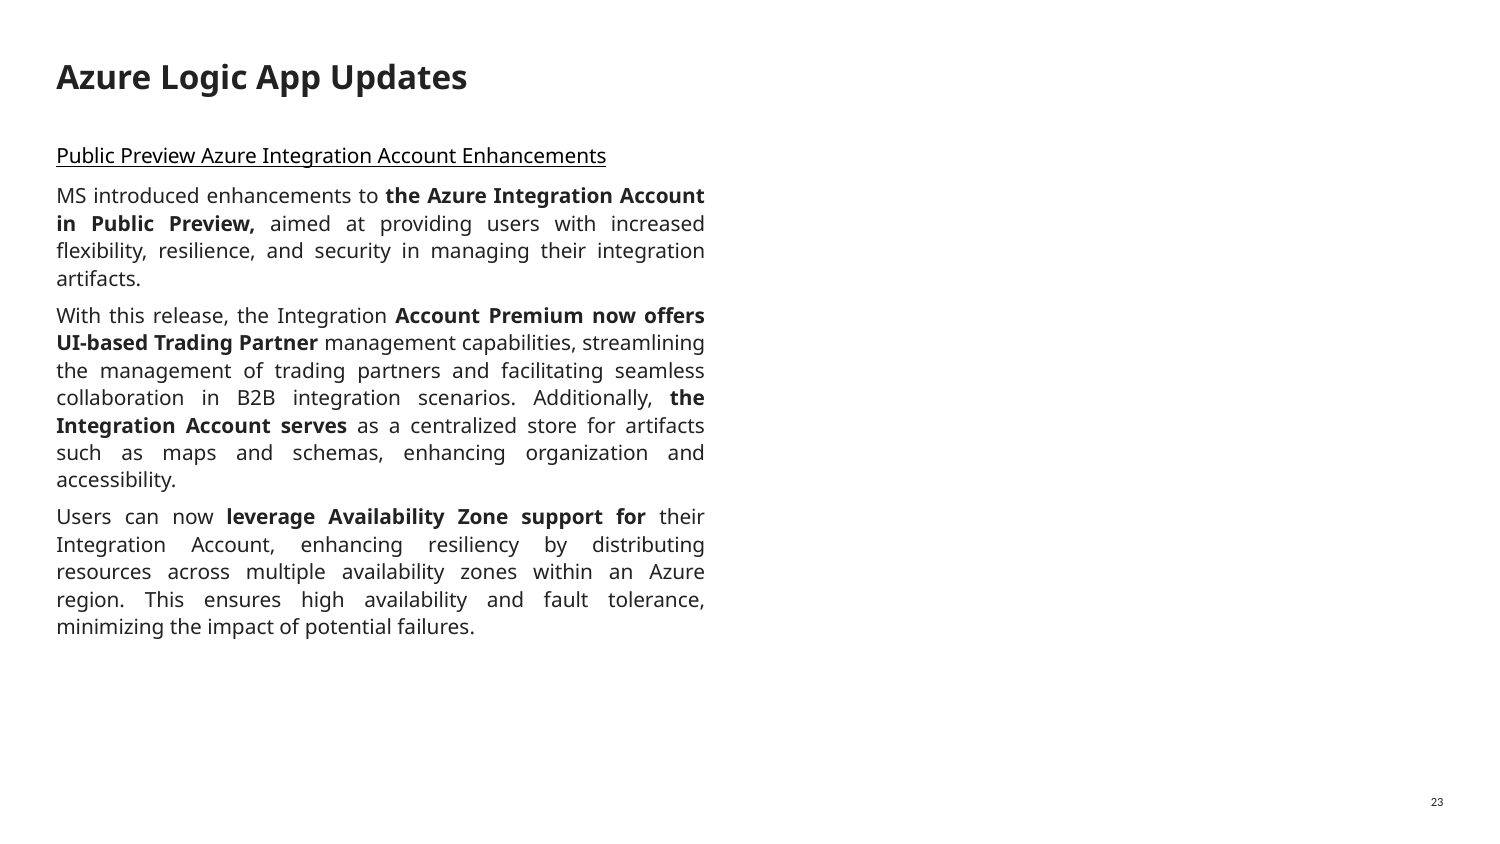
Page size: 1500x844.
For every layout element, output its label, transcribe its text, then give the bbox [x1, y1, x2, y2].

title Azure Logic App Updates [56, 56, 1444, 113]
list Public Preview Azure Integration Account Enhancements MS introduced enhancements to the Azure Integration Account in Public Preview, aimed at providing users with increased flexibility, resilience, and security in managing their integration artifacts. With this release, the Integration Account Premium now offers UI-based Trading Partner management capabilities, streamlining the management of trading partners and facilitating seamless collaboration in B2B integration scenarios. Additionally, the Integration Account serves as a centralized store for artifacts such as maps and schemas, enhancing organization and accessibility. Users can now leverage Availability Zone support for their Integration Account, enhancing resiliency by distributing resources across multiple availability zones within an Azure region. This ensures high availability and fault tolerance, minimizing the impact of potential failures. [56, 140, 706, 573]
